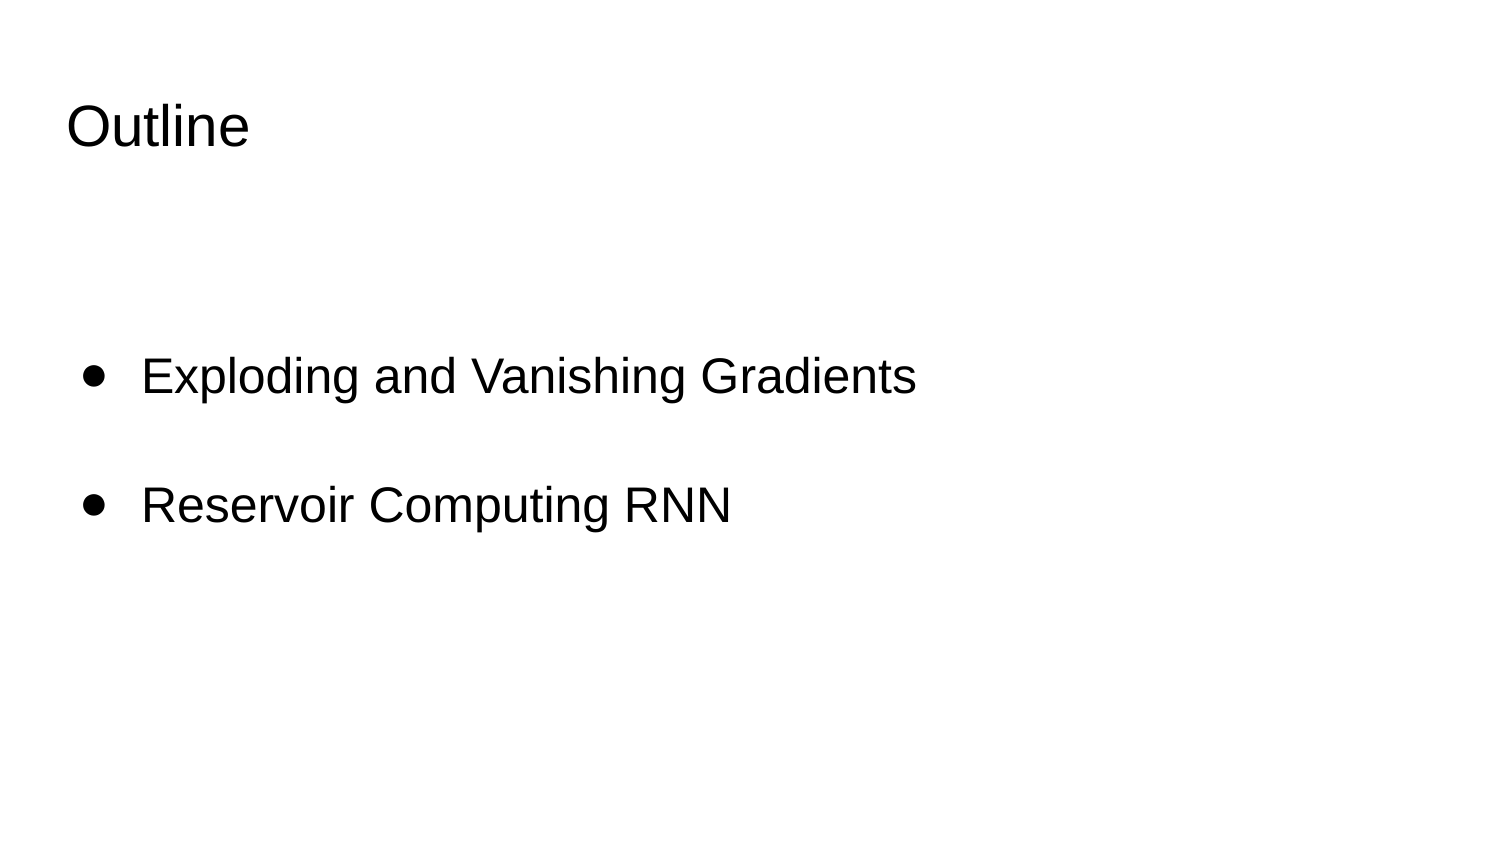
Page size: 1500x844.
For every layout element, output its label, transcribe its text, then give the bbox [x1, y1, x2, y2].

list Exploding and Vanishing Gradients Reservoir Computing RNN [51, 319, 1449, 750]
title Outline [51, 72, 1449, 167]
